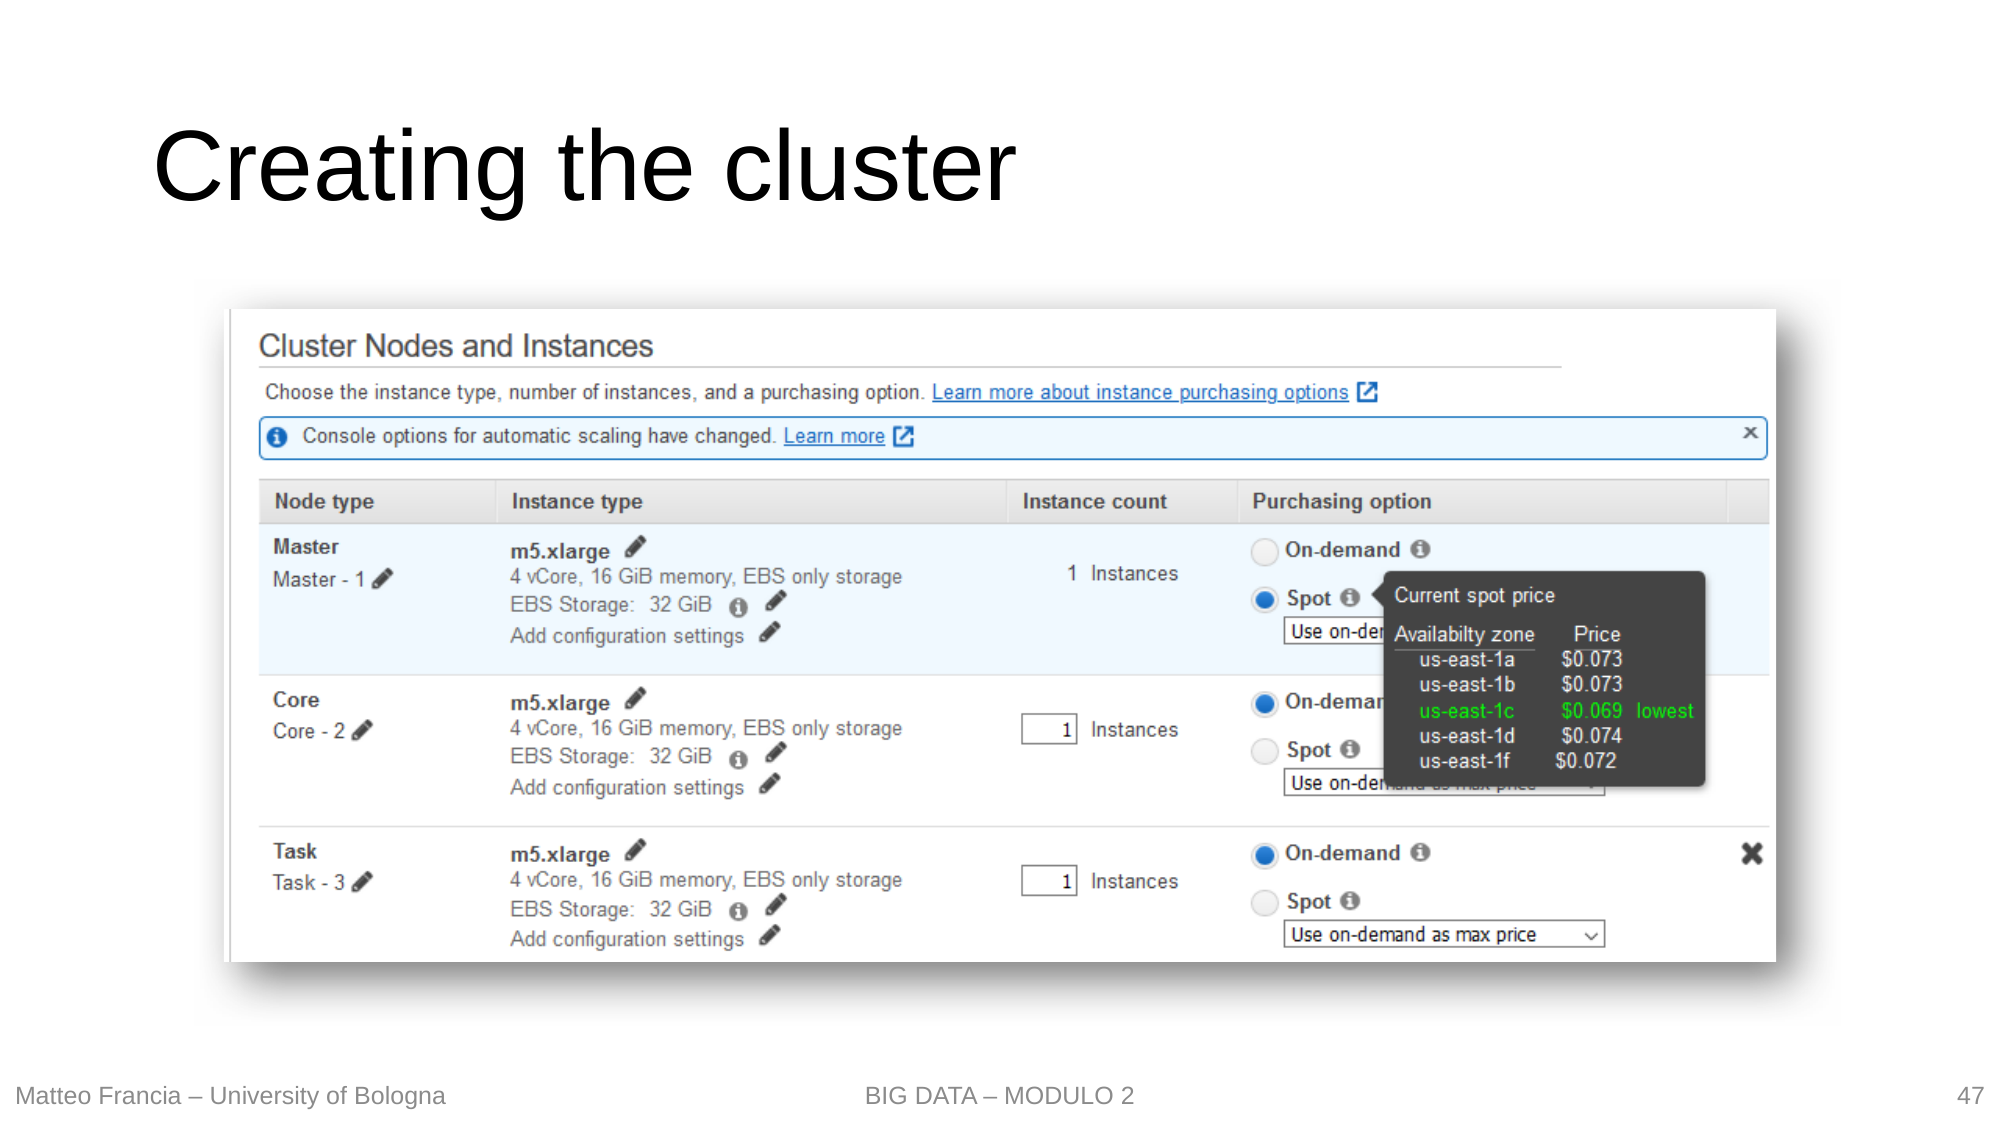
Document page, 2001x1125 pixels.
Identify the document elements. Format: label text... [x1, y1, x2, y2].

footer Matteo Francia – University of Bologna [0, 1065, 466, 1125]
slide_number 47 [1550, 1065, 2000, 1125]
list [223, 309, 1777, 962]
title Creating the cluster [137, 59, 1863, 278]
